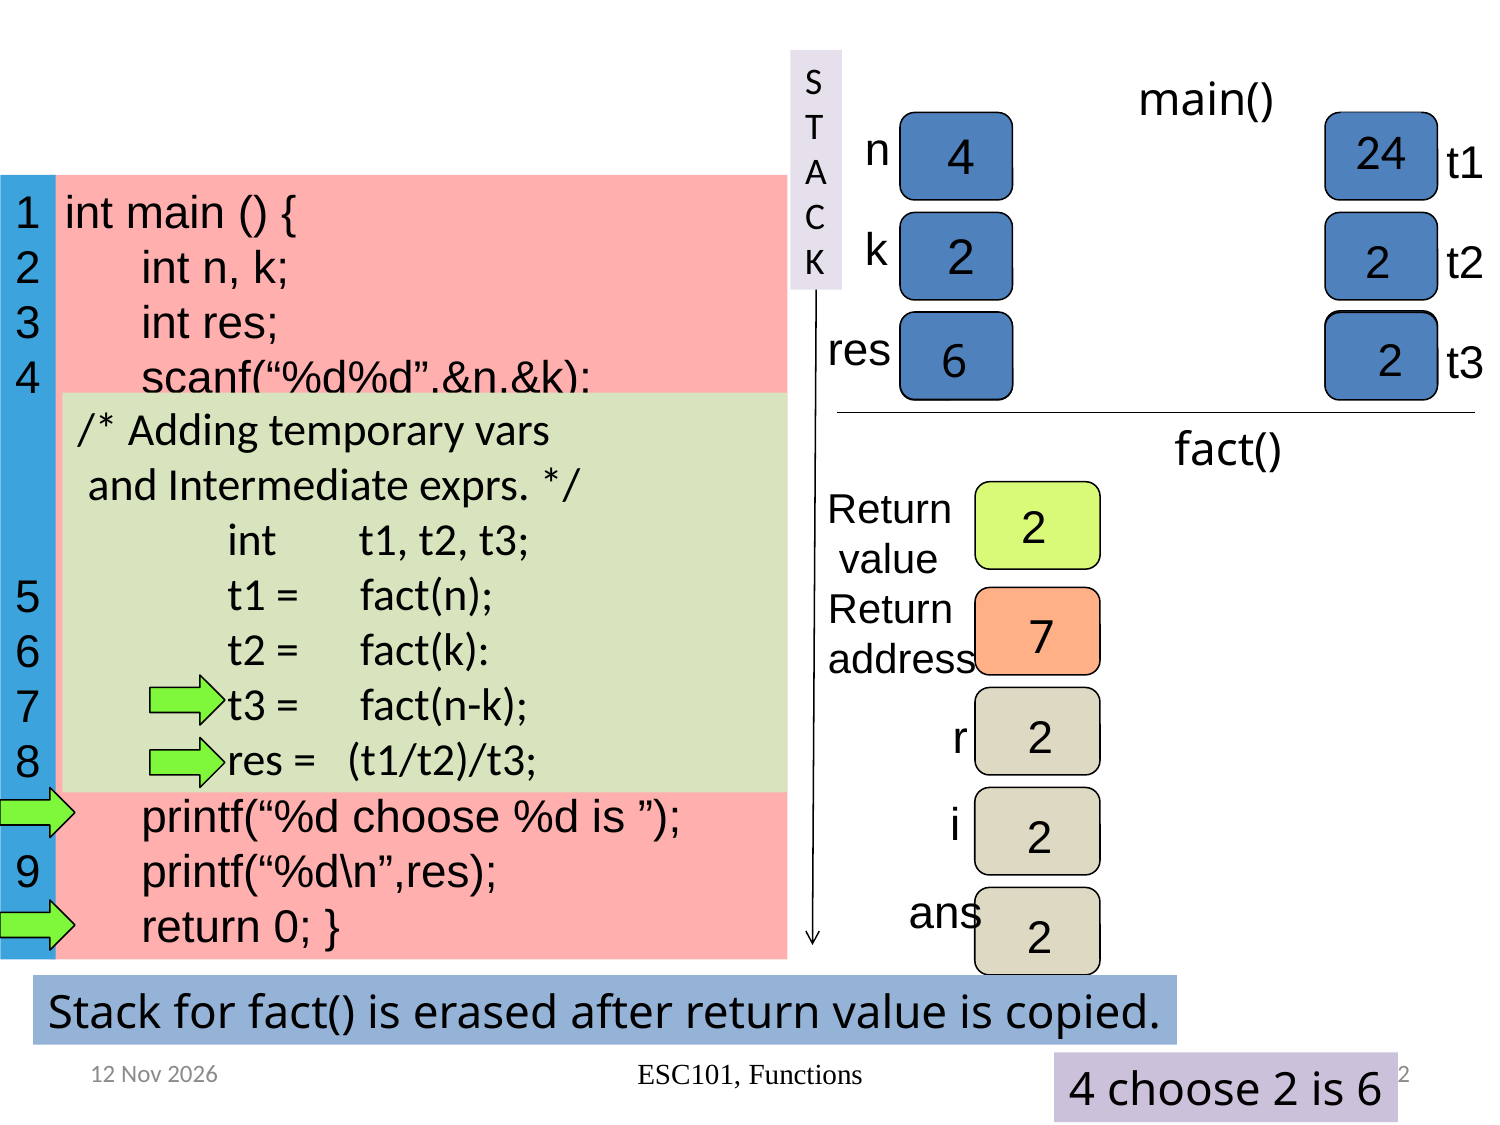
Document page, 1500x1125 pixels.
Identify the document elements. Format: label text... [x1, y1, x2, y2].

text_box S T A C K [790, 49, 842, 290]
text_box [0, 174, 788, 968]
text_box main() [1123, 62, 1289, 110]
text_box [812, 292, 817, 411]
slide_number 32 [1074, 1042, 1425, 1103]
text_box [812, 112, 1500, 401]
text_box 4 choose 2 is 6 [1054, 1052, 1398, 1123]
slide_number Sep-17 [75, 1042, 425, 1103]
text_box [812, 412, 1476, 976]
text_box Stack for fact() is erased after return value is copied. [33, 975, 1177, 1045]
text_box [1324, 112, 1438, 201]
footer ESC101, Functions [512, 1042, 988, 1103]
